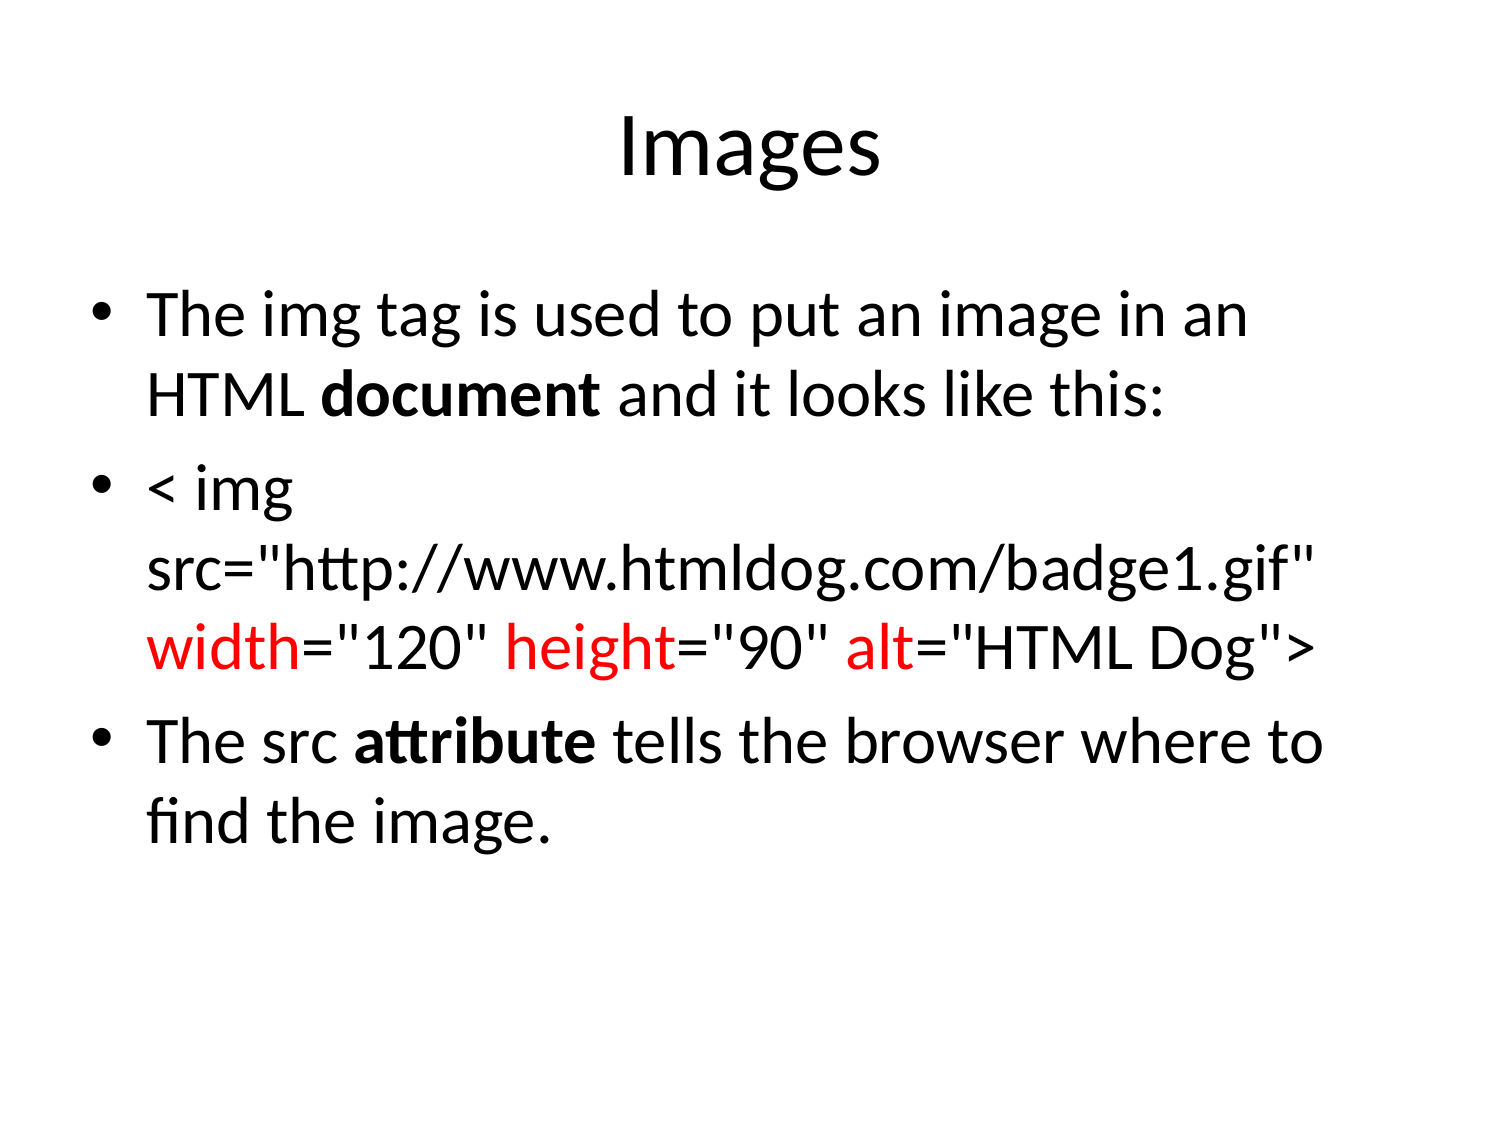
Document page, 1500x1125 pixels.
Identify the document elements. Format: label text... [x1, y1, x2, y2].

title Images [75, 45, 1425, 233]
list The img tag is used to put an image in an HTML document and it looks like this: < img src="http://www.htmldog.com/badge1.gif" width="120" height="90" alt="HTML Dog"> The src attribute tells the browser where to find the image. [75, 262, 1425, 1005]
